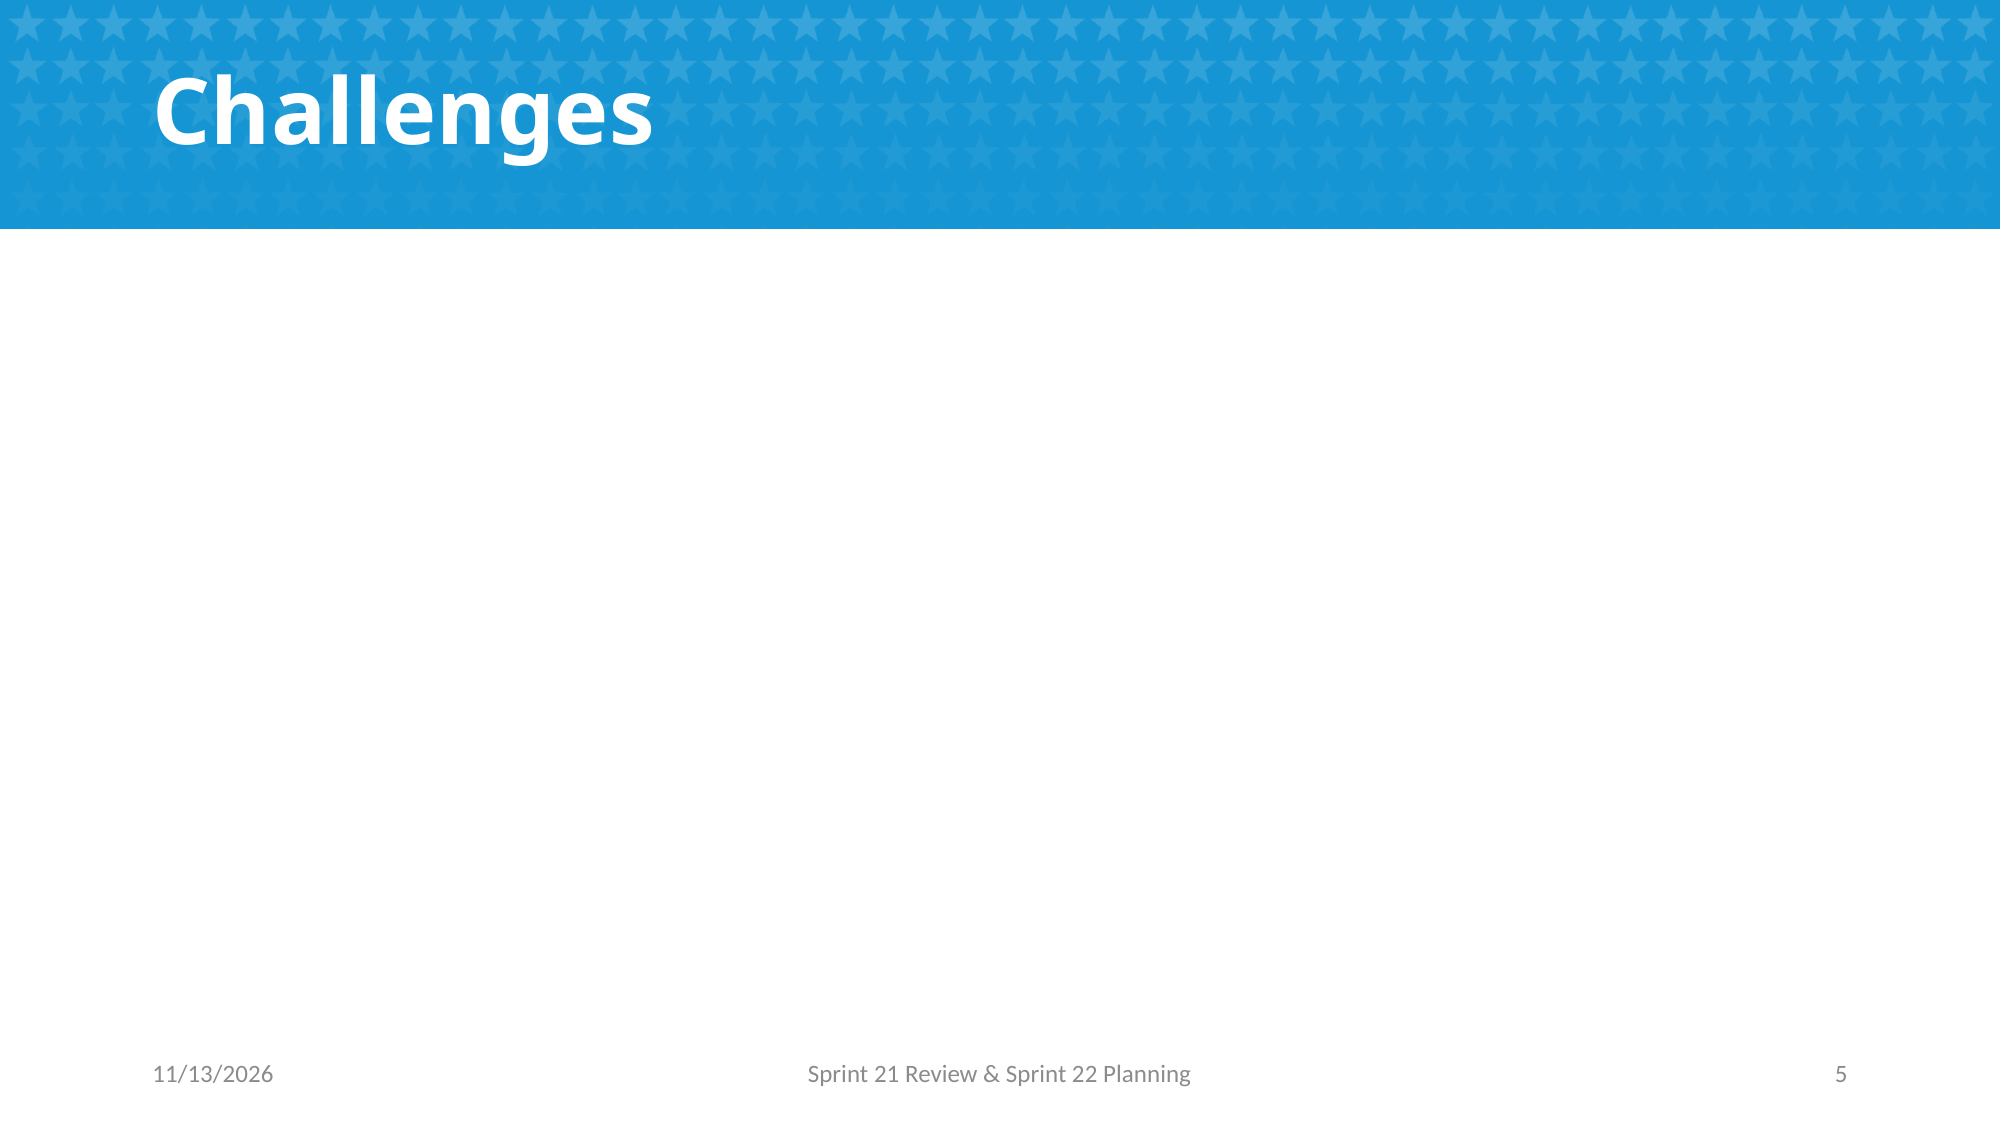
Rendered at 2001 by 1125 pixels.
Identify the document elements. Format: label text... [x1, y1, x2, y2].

picture [0, 0, 2000, 229]
title Challenges [137, 30, 1863, 200]
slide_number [137, 1042, 588, 1103]
slide_number 5 [1412, 1042, 1863, 1103]
footer Sprint 21 Review & Sprint 22 Planning [662, 1042, 1338, 1103]
